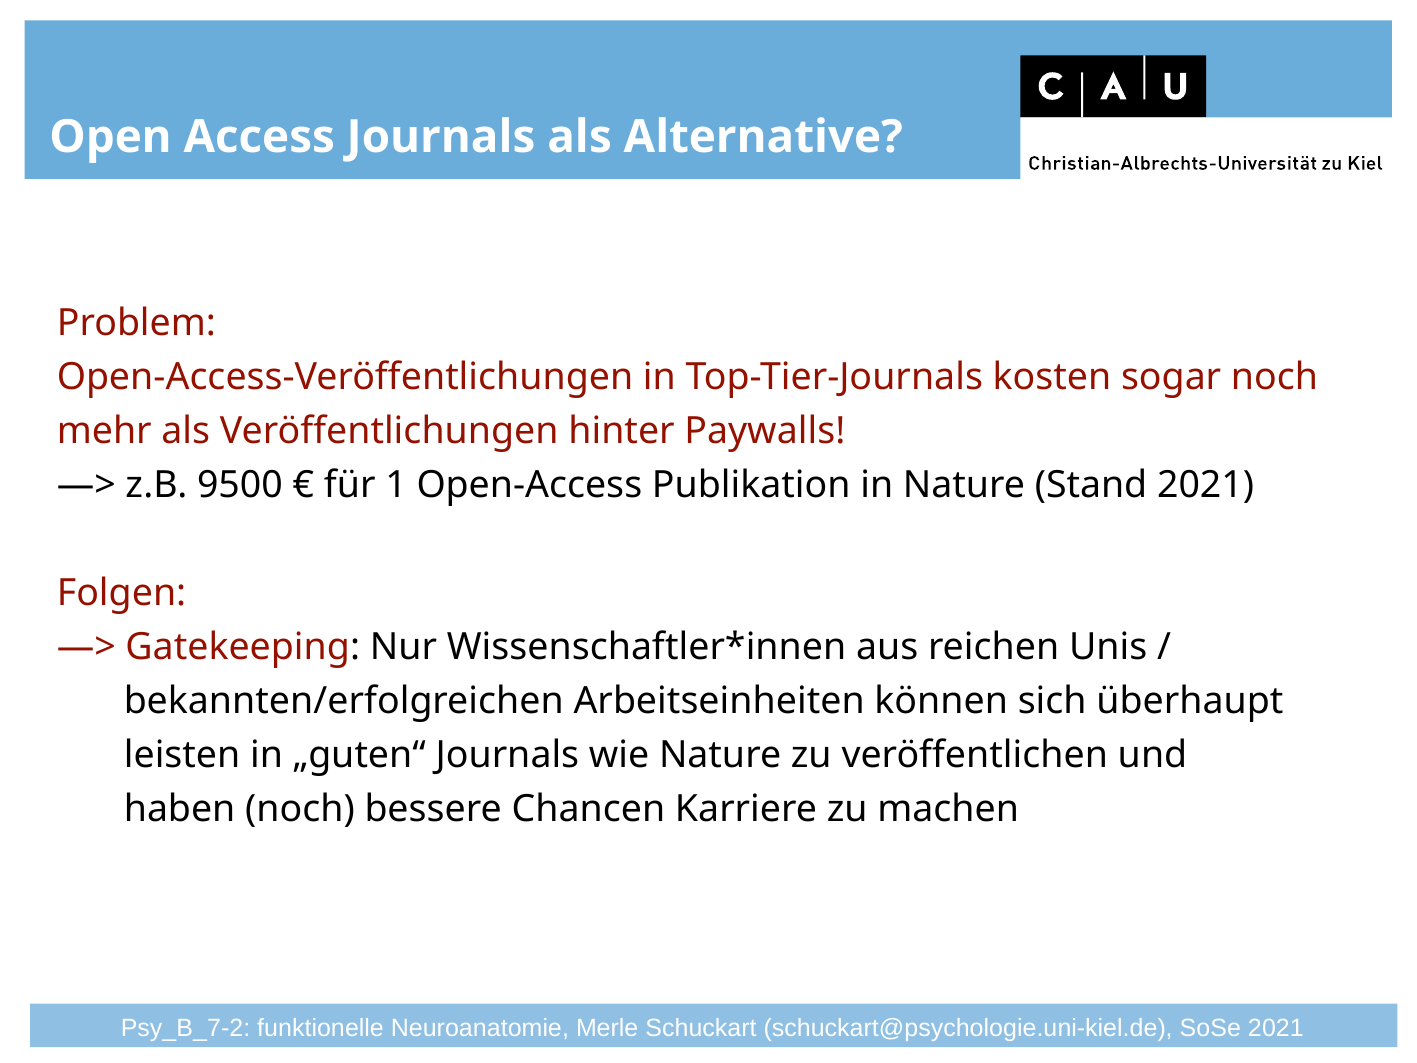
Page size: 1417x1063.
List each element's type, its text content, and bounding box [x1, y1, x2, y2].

title Open Access Journals als Alternative? [48, 19, 1067, 163]
text_box Problem: Open-Access-Veröffentlichungen in Top-Tier-Journals kosten sogar noch mehr als Veröffentlichungen hinter Paywalls! —> z.B. 9500 € für 1 Open-Access Publikation in Nature (Stand 2021) Folgen: —> Gatekeeping: Nur Wissenschaftler*innen aus reichen Unis / bekannten/erfolgreichen Arbeitseinheiten können sich überhaupt leisten in „guten“ Journals wie Nature zu veröffentlichen und haben (noch) bessere Chancen Karriere zu machen [49, 236, 1339, 837]
slide_number [1338, 991, 1398, 1054]
text_box Psy_B_7-2: funktionelle Neuroanatomie, Merle Schuckart (schuckart@psychologie.uni-kiel.de), SoSe 2021 [106, 1003, 1322, 1049]
